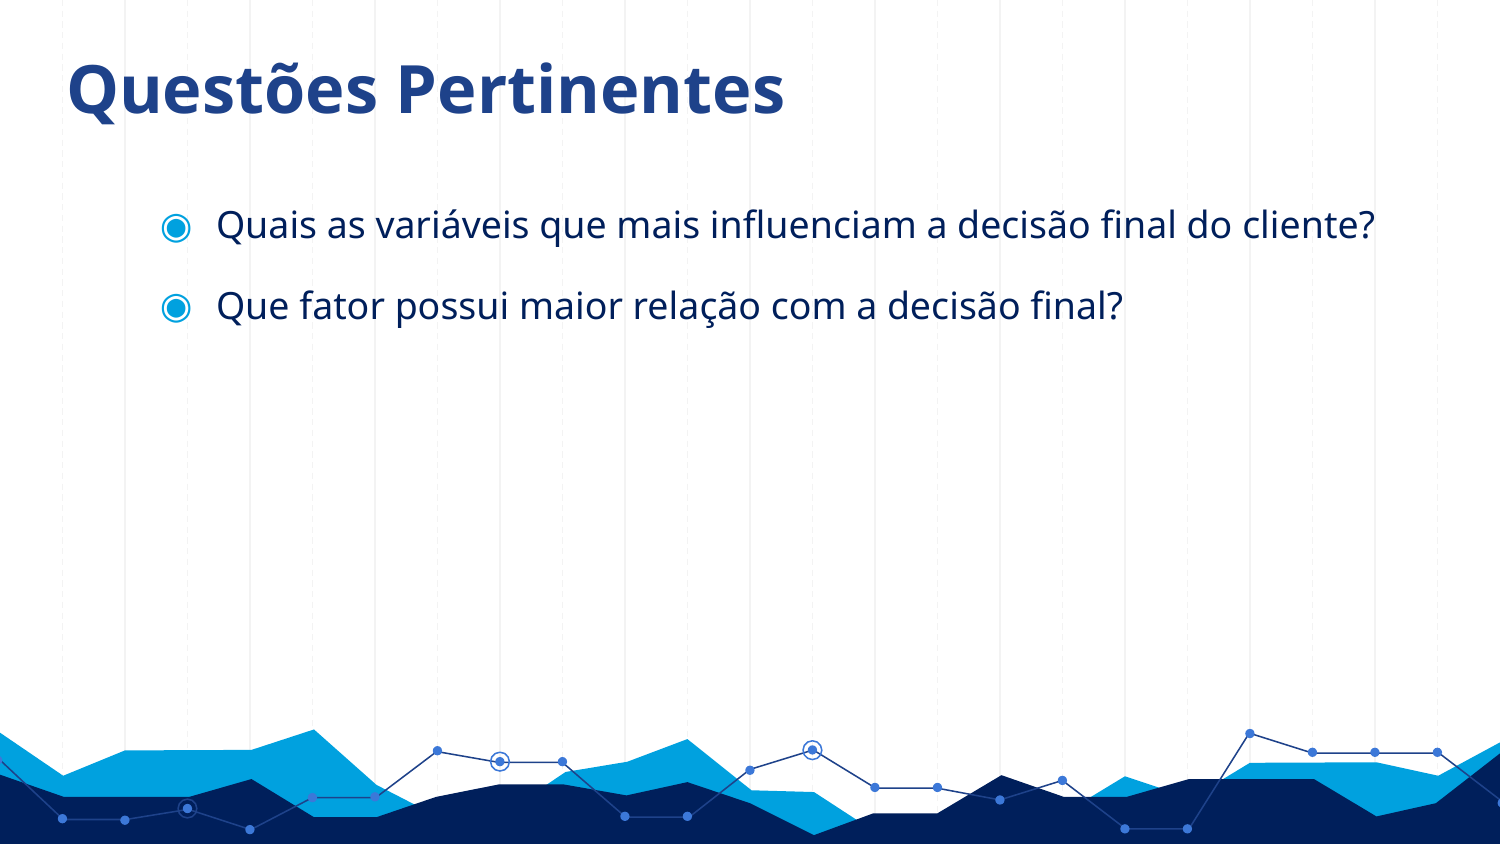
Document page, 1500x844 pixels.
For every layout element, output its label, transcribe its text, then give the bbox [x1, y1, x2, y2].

list Quais as variáveis que mais influenciam a decisão final do cliente? Que fator possui maior relação com a decisão final? [51, 164, 1449, 689]
title Questões Pertinentes [51, 48, 1000, 142]
